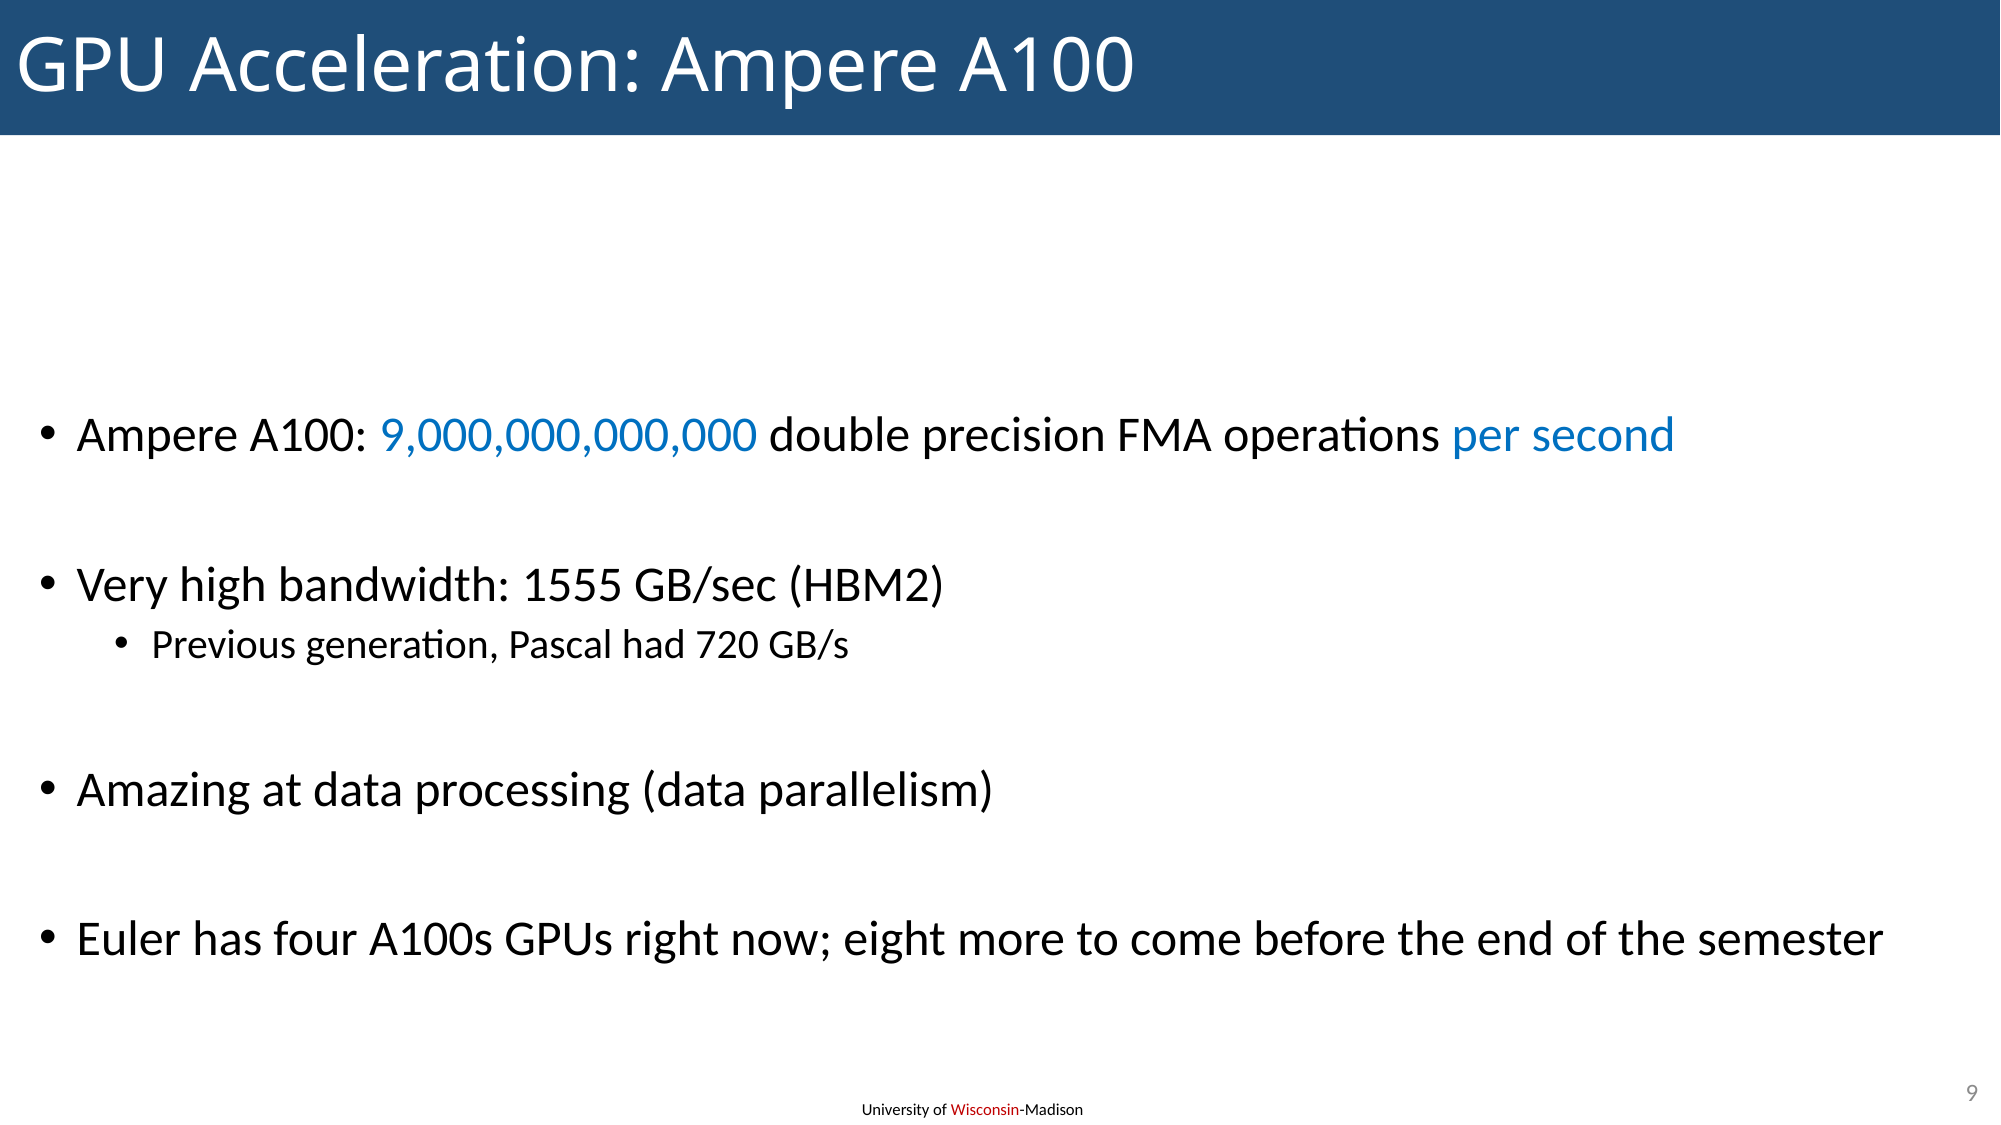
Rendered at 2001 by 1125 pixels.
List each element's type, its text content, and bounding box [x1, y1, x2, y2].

list Ampere A100: 9,000,000,000,000 double precision FMA operations per second Very high bandwidth: 1555 GB/sec (HBM2) Previous generation, Pascal had 720 GB/s Amazing at data processing (data parallelism) Euler has four A100s GPUs right now; eight more to come before the end of the semester [24, 245, 1987, 1055]
slide_number 9 [1879, 1069, 1994, 1114]
title GPU Acceleration: Ampere A100 [0, 0, 2000, 136]
